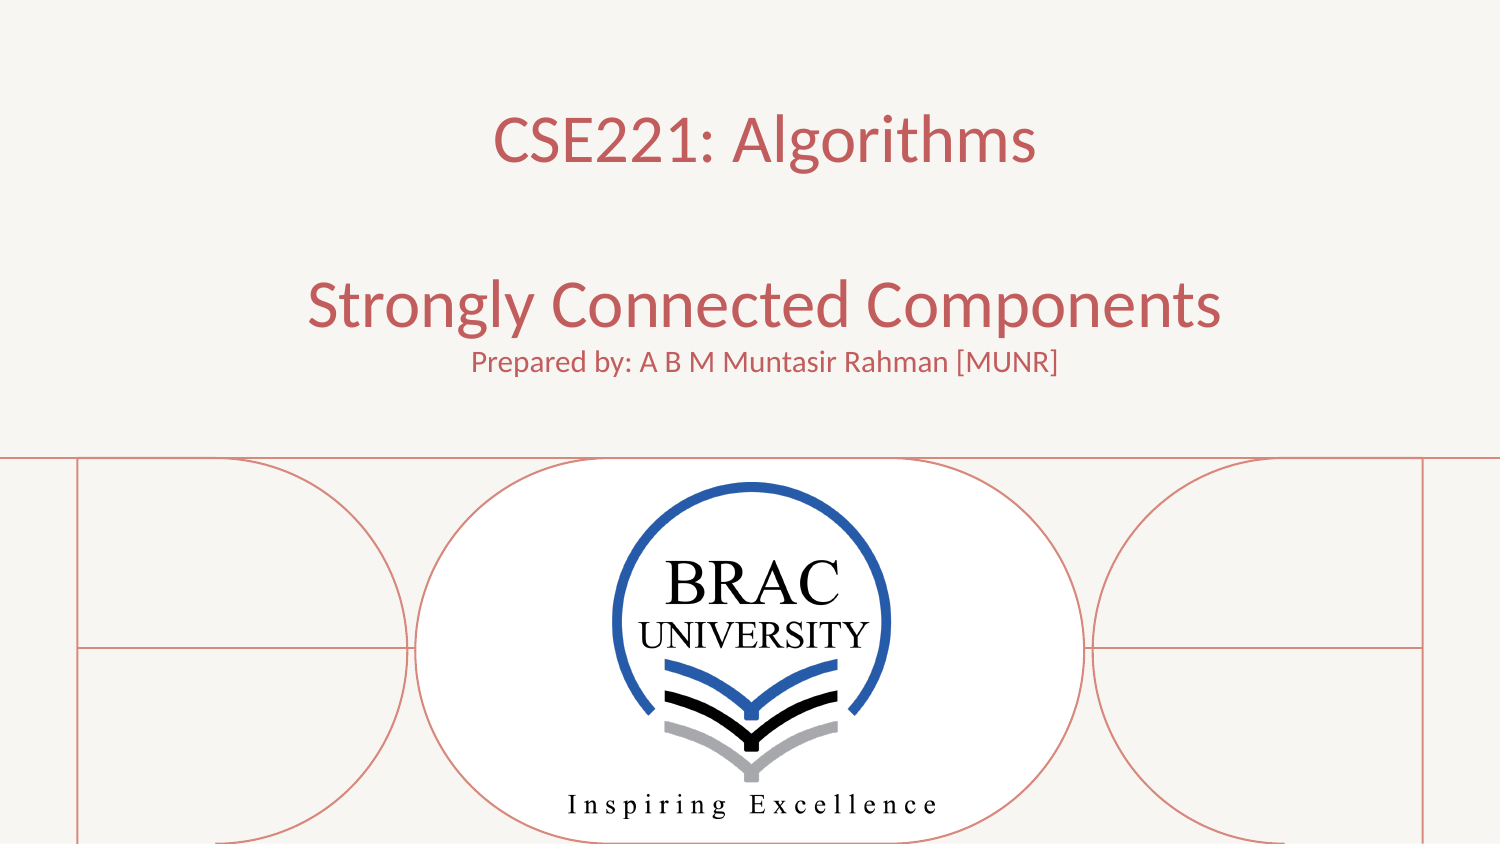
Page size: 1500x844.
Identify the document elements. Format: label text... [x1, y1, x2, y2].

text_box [0, 457, 1500, 844]
title CSE221: Algorithms Strongly Connected Components Prepared by: A B M Muntasir Rahman [MUNR] [168, 92, 1361, 380]
text_box [635, 327, 851, 383]
